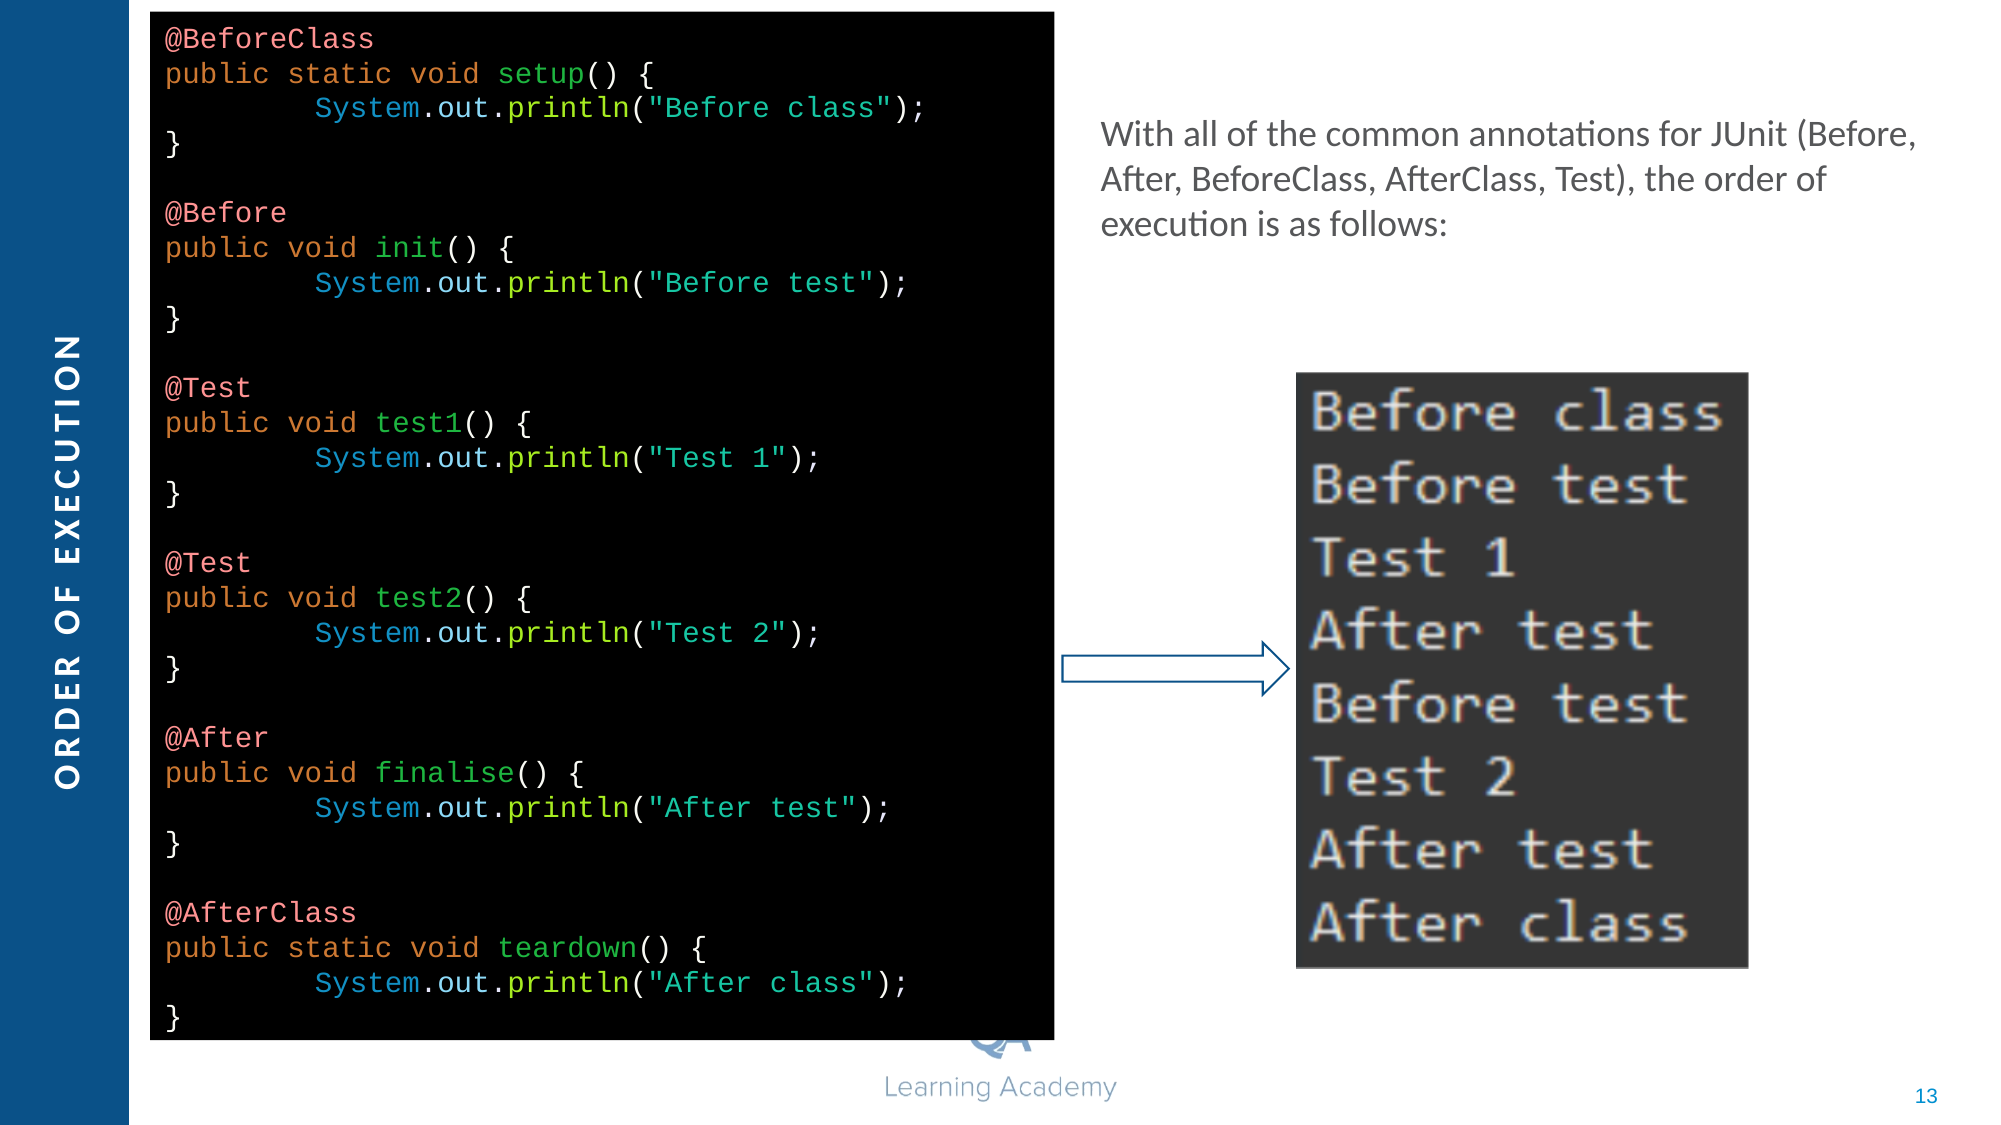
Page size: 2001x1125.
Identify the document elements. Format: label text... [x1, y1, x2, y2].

list With all of the common annotations for JUnit (Before, After, BeforeClass, AfterClass, Test), the order of execution is as follows: [1085, 11, 1963, 335]
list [1296, 371, 1752, 969]
text_box [1061, 640, 1291, 698]
title Order of execution [40, 0, 89, 1125]
text_box @BeforeClass public static void setup() { System.out.println("Before class"); } @Before public void init() { System.out.println("Before test"); } @Test public void test1() { System.out.println("Test 1"); } @Test public void test2() { System.out.println("Test 2"); } @After public void finalise() { System.out.println("After test"); } @AfterClass public static void teardown() { System.out.println("After class"); } [150, 11, 1055, 1041]
